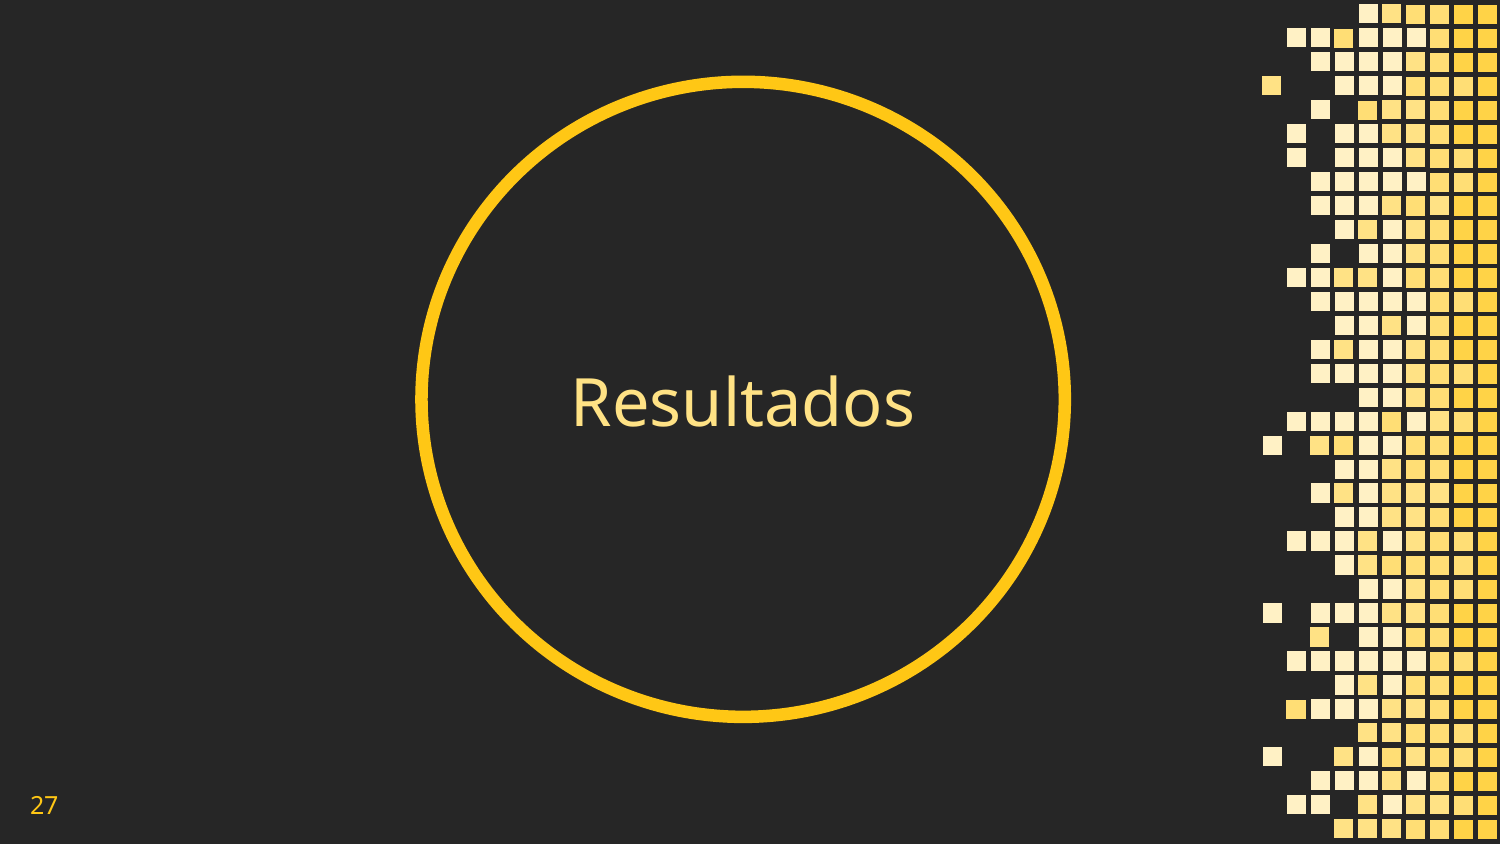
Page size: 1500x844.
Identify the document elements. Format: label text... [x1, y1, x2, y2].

text_box Resultados [421, 81, 1065, 717]
slide_number 27 [15, 774, 105, 839]
